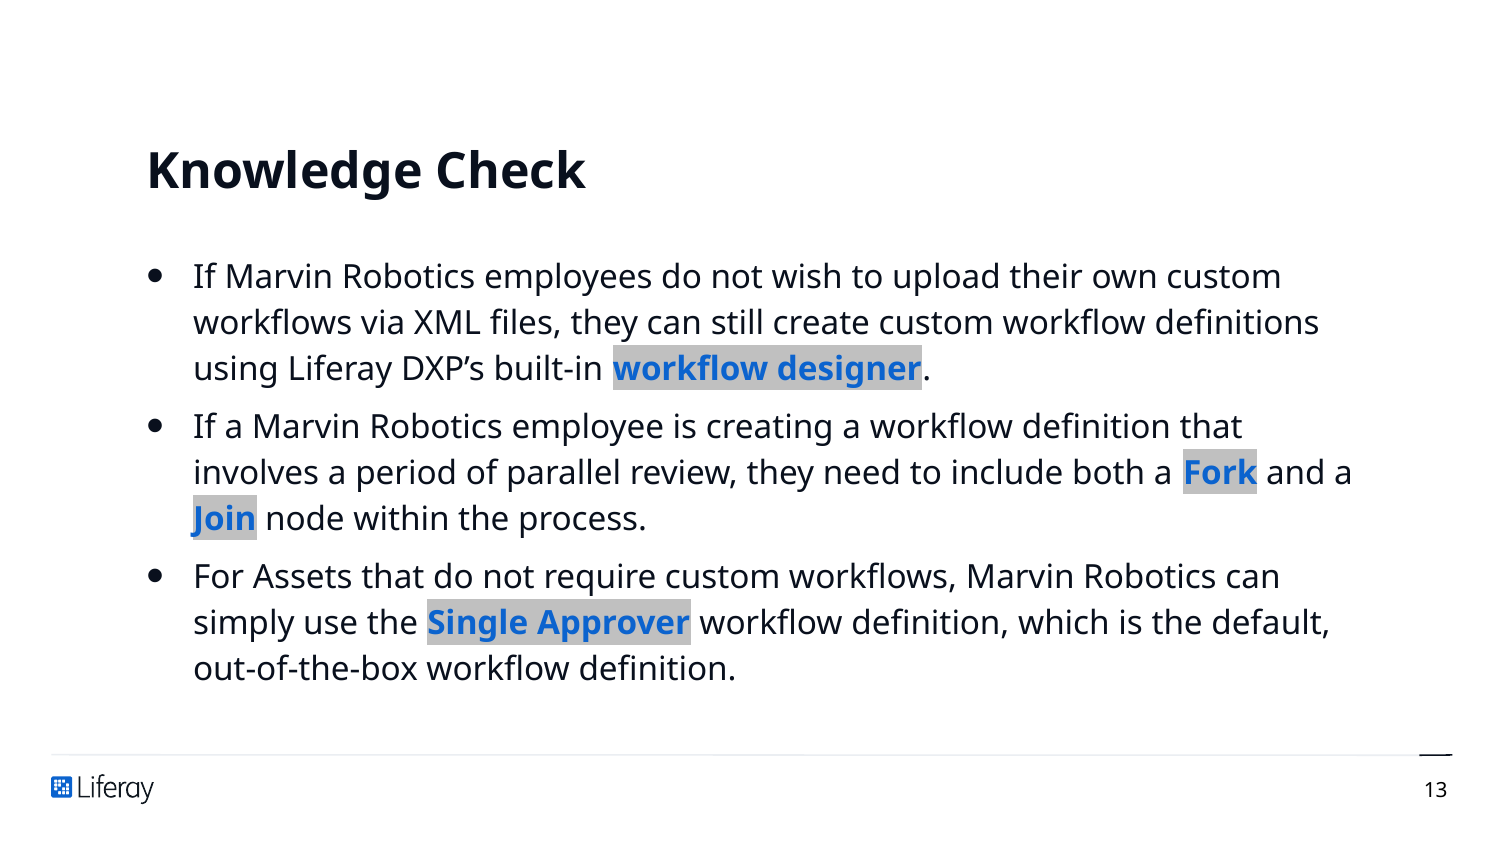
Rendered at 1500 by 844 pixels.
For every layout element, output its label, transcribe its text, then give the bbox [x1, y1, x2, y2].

list If Marvin Robotics employees do not wish to upload their own custom workflows via XML files, they can still create custom workflow definitions using Liferay DXP’s built-in workflow designer. If a Marvin Robotics employee is creating a workflow definition that involves a period of parallel review, they need to include both a Fork and a Join node within the process. For Assets that do not require custom workflows, Marvin Robotics can simply use the Single Approver workflow definition, which is the default, out-of-the-box workflow definition. [146, 234, 1354, 545]
title Knowledge Check [146, 123, 1151, 227]
